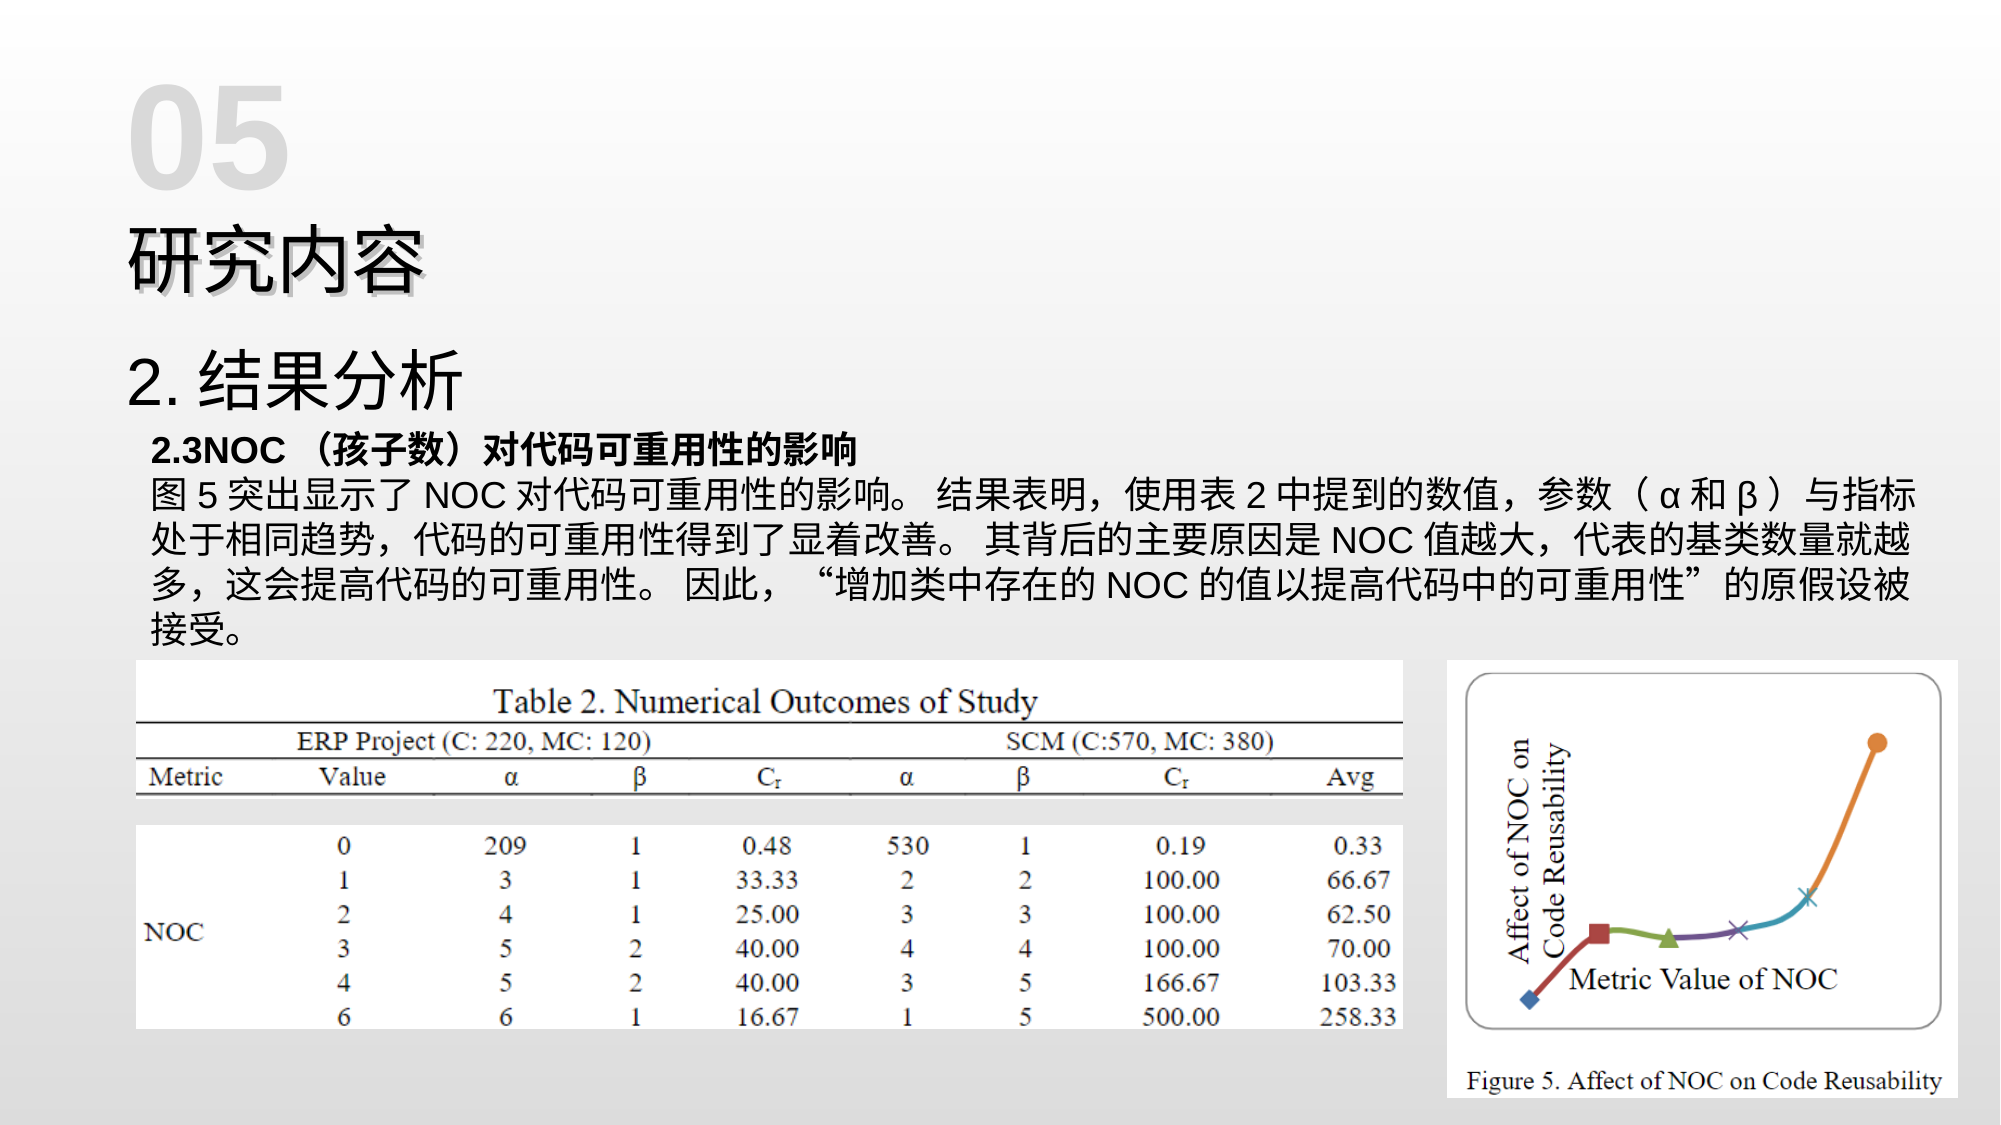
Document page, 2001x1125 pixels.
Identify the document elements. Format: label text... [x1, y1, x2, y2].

picture [1447, 660, 1958, 1098]
picture [136, 660, 1403, 799]
text_box 2.结果分析 [109, 308, 1891, 449]
picture [136, 825, 1403, 1029]
text_box 研究内容 [109, 205, 1891, 308]
text_box 05 [109, 22, 323, 238]
text_box 2.3NOC（孩子数）对代码可重用性的影响 图5突出显示了NOC对代码可重用性的影响。 结果表明，使用表2中提到的数值，参数（α和β）与指标处于相同趋势，代码的可重用性得到了显着改善。 其背后的主要原因是NOC值越大，代表的基类数量就越多，这会提高代码的可重用性。 因此，“增加类中存在的NOC的值以提高代码中的可重用性”的原假设被接受。 [136, 418, 1959, 659]
